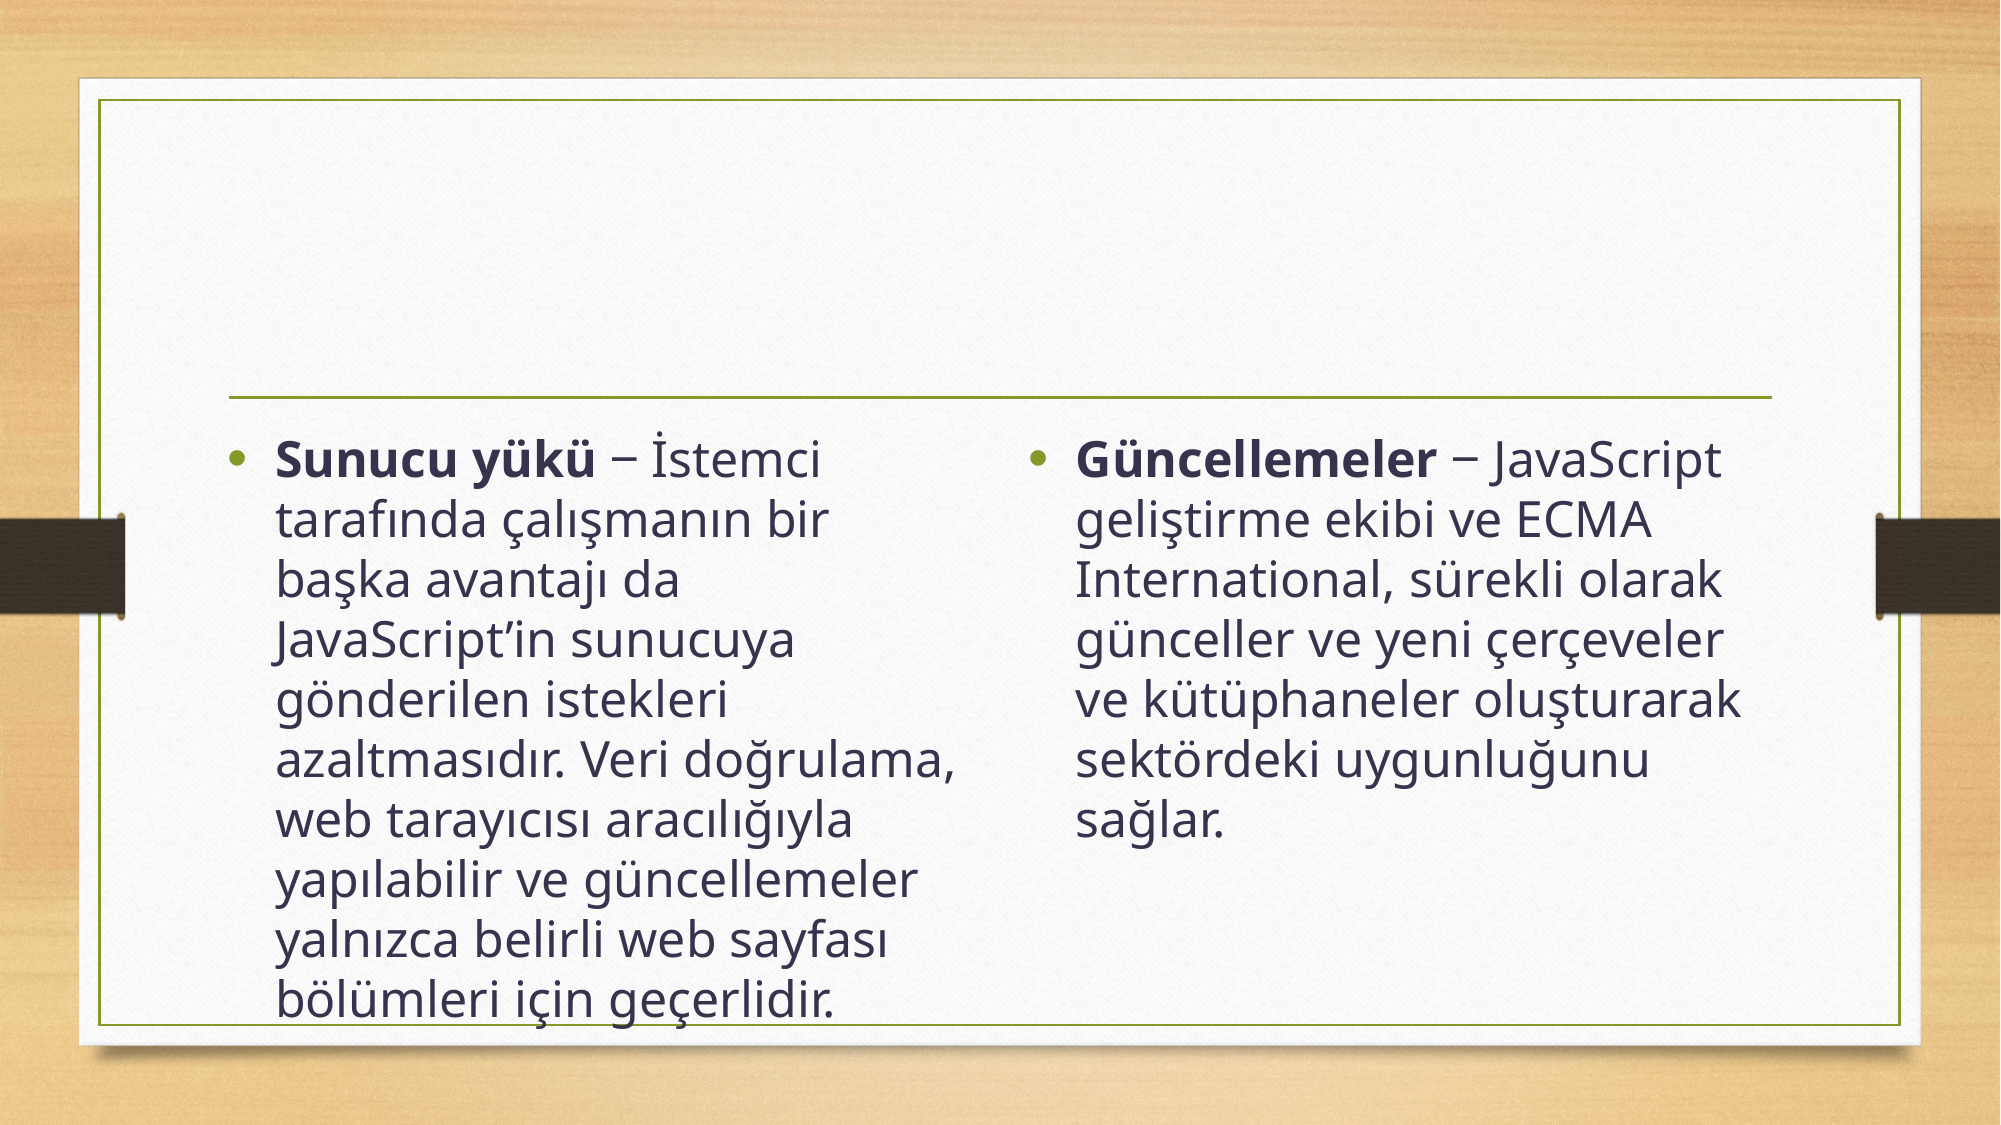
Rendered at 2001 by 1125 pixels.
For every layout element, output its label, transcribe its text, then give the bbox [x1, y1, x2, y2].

list Sunucu yükü ‒ İstemci tarafında çalışmanın bir başka avantajı da JavaScript’in sunucuya gönderilen istekleri azaltmasıdır. Veri doğrulama, web tarayıcısı aracılığıyla yapılabilir ve güncellemeler yalnızca belirli web sayfası bölümleri için geçerlidir. [213, 420, 987, 963]
picture [0, 0, 2001, 1125]
list Güncellemeler ‒ JavaScript geliştirme ekibi ve ECMA International, sürekli olarak günceller ve yeni çerçeveler ve kütüphaneler oluşturarak sektördeki uygunluğunu sağlar. [1013, 420, 1788, 963]
